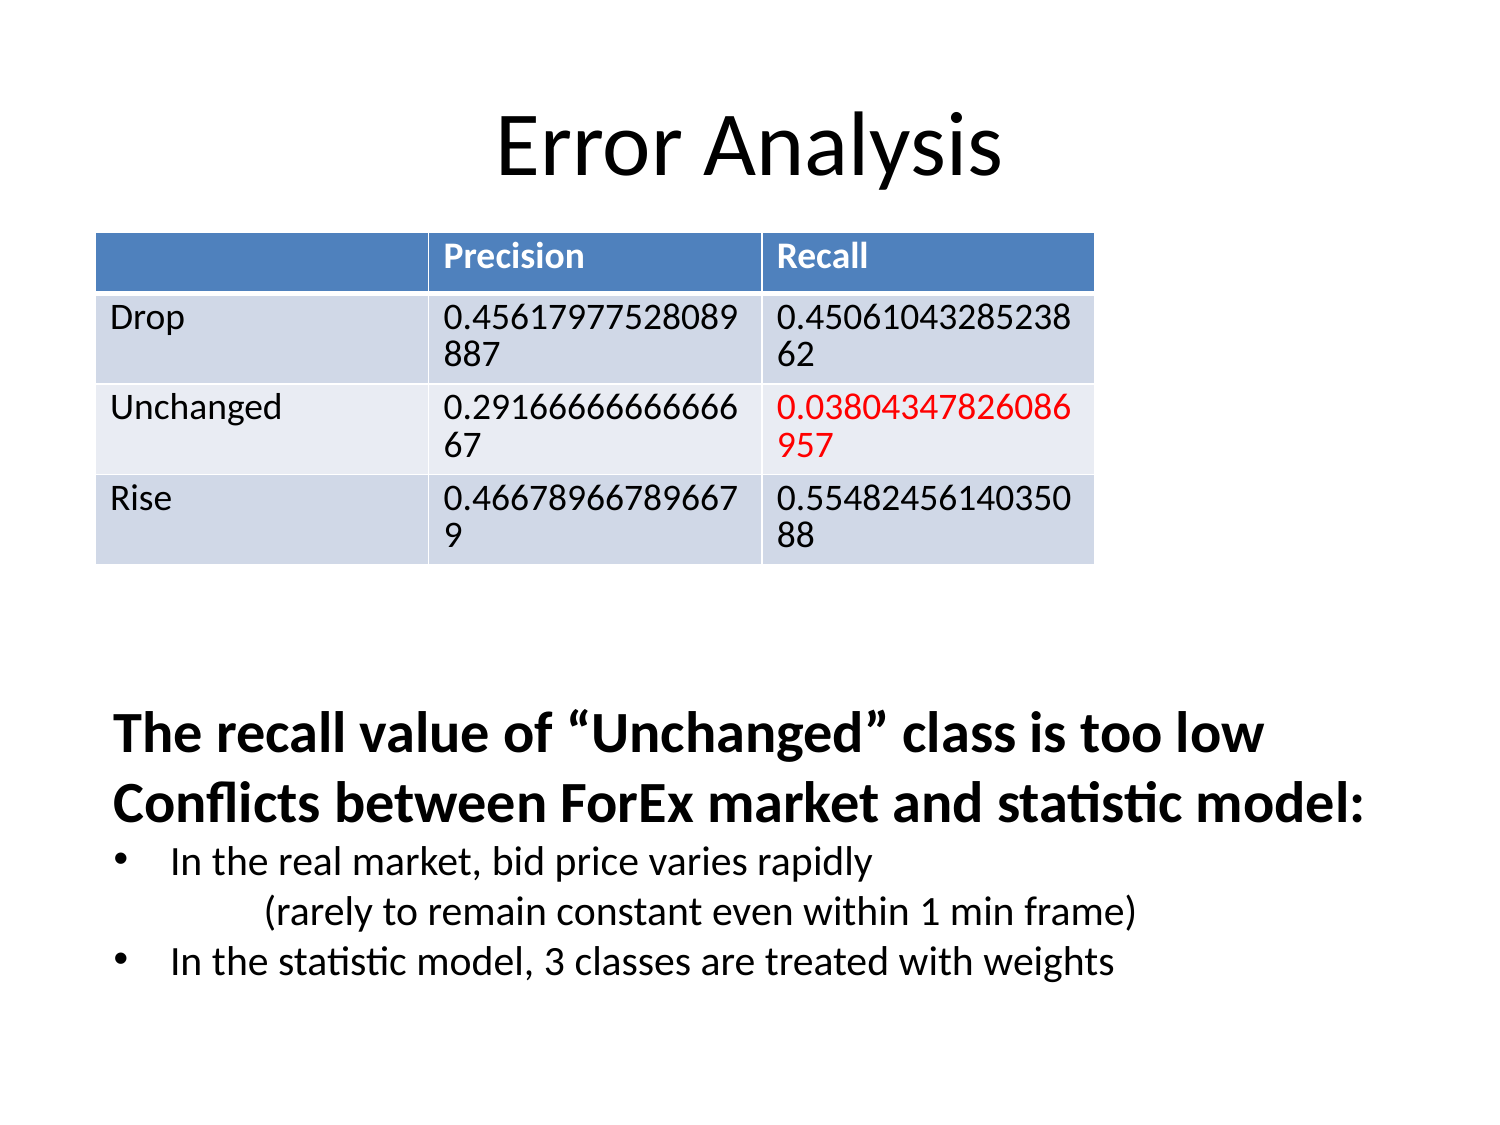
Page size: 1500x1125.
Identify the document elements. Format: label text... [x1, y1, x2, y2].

table_cell Unchanged [96, 385, 428, 474]
title Error Analysis [75, 45, 1425, 233]
table_cell Rise [96, 475, 428, 564]
table_header [96, 233, 428, 291]
text_box The recall value of “Unchanged” class is too low Conflicts between ForEx market and statistic model: In the real market, bid price varies rapidly (rarely to remain constant even within 1 min frame) In the statistic model, 3 classes are treated with weights [98, 686, 1395, 992]
table_header Recall [763, 233, 1094, 291]
table_cell Drop [96, 296, 428, 383]
table_cell 0.03804347826086957 [763, 385, 1094, 474]
table_cell 0.45617977528089887 [429, 296, 761, 383]
table_cell 0.2916666666666667 [429, 385, 761, 474]
table_cell 0.466789667896679 [429, 475, 761, 564]
table_cell 0.4506104328523862 [763, 296, 1094, 383]
table_header Precision [429, 233, 761, 291]
table_cell 0.5548245614035088 [763, 475, 1094, 564]
